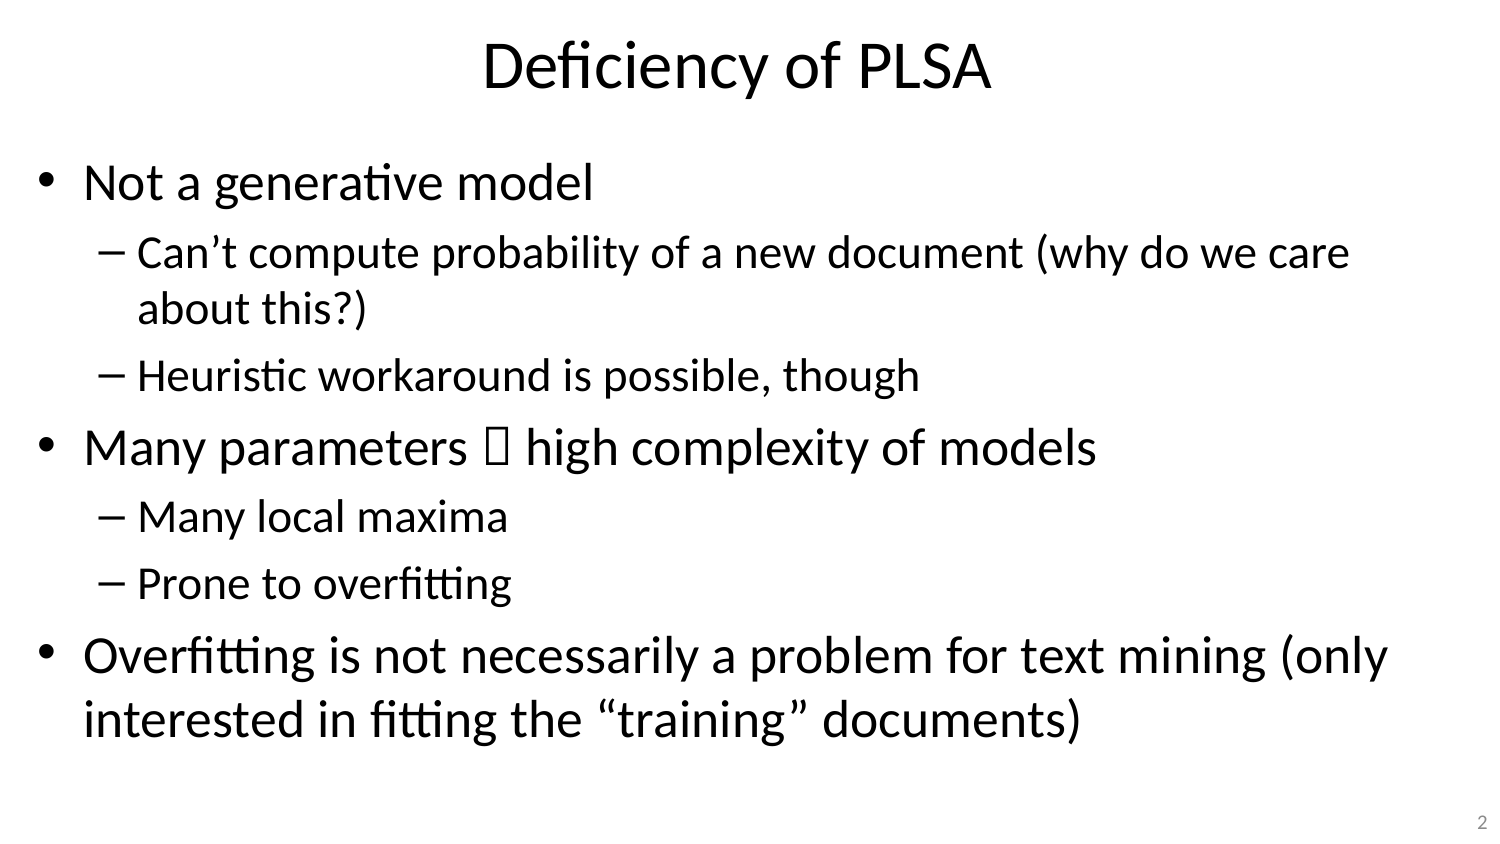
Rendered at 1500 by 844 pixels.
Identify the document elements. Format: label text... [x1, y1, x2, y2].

slide_number 2 [1149, 798, 1500, 844]
title Deficiency of PLSA [0, 0, 1496, 122]
list Not a generative model Can’t compute probability of a new document (why do we care about this?) Heuristic workaround is possible, though Many parameters  high complexity of models Many local maxima Prone to overfitting Overfitting is not necessarily a problem for text mining (only interested in fitting the “training” documents) [24, 140, 1475, 760]
